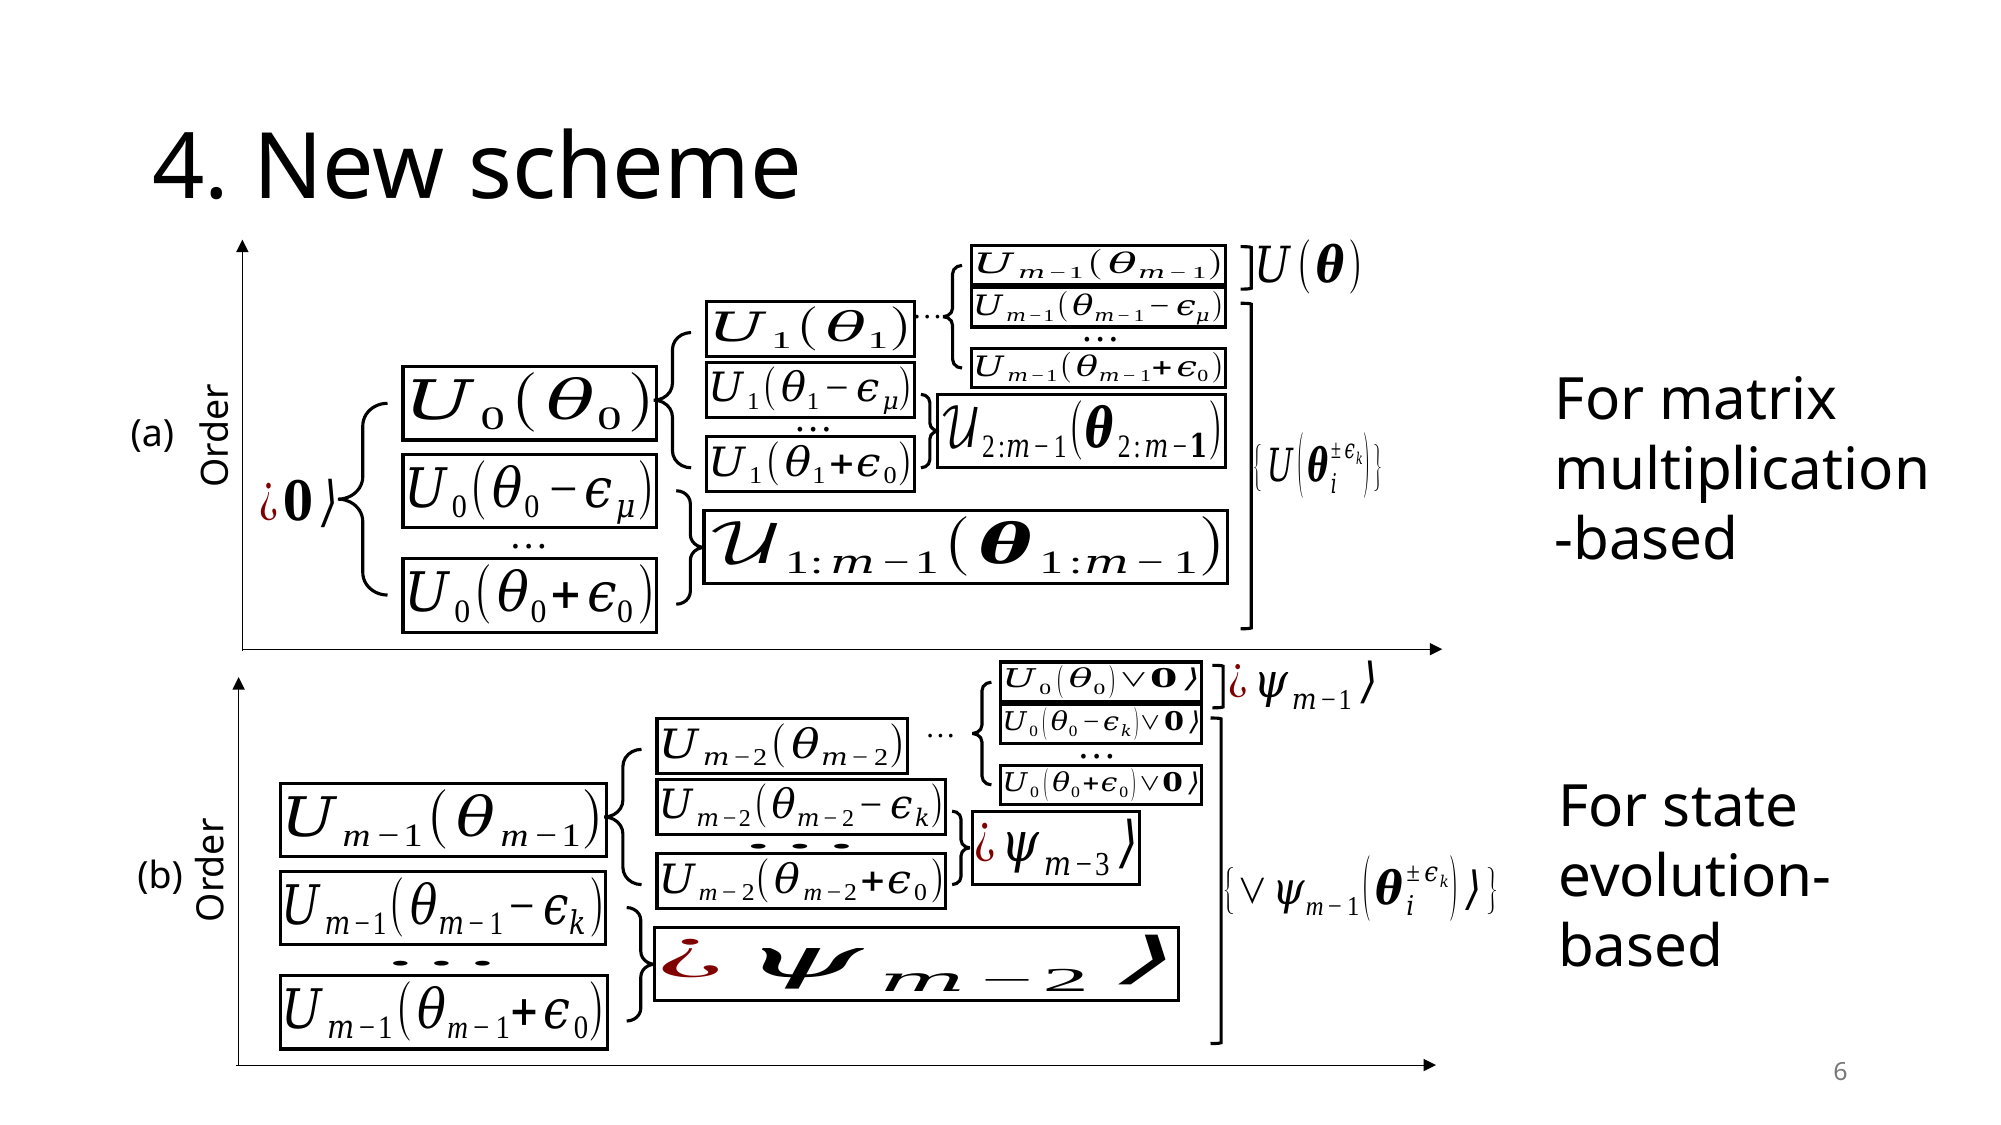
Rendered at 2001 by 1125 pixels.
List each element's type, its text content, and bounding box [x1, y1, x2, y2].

text_box [337, 401, 388, 597]
title 4. New scheme [137, 59, 1863, 278]
text_box [676, 489, 702, 606]
text_box For matrix multiplication-based [1540, 353, 1950, 579]
text_box [626, 906, 653, 1023]
text_box [1240, 301, 1253, 631]
text_box [653, 330, 692, 470]
text_box [951, 809, 971, 887]
text_box Order [178, 800, 238, 940]
text_box (a) [115, 401, 195, 462]
text_box Order [183, 366, 241, 505]
text_box [972, 680, 992, 787]
text_box For state evolution-based [1543, 760, 1953, 986]
text_box [1240, 245, 1253, 291]
text_box [1212, 663, 1225, 710]
text_box [604, 747, 642, 887]
text_box [1210, 716, 1223, 1046]
text_box (b) [122, 843, 202, 904]
slide_number 6 [1412, 1042, 1863, 1103]
text_box [920, 392, 936, 470]
text_box [942, 263, 963, 370]
